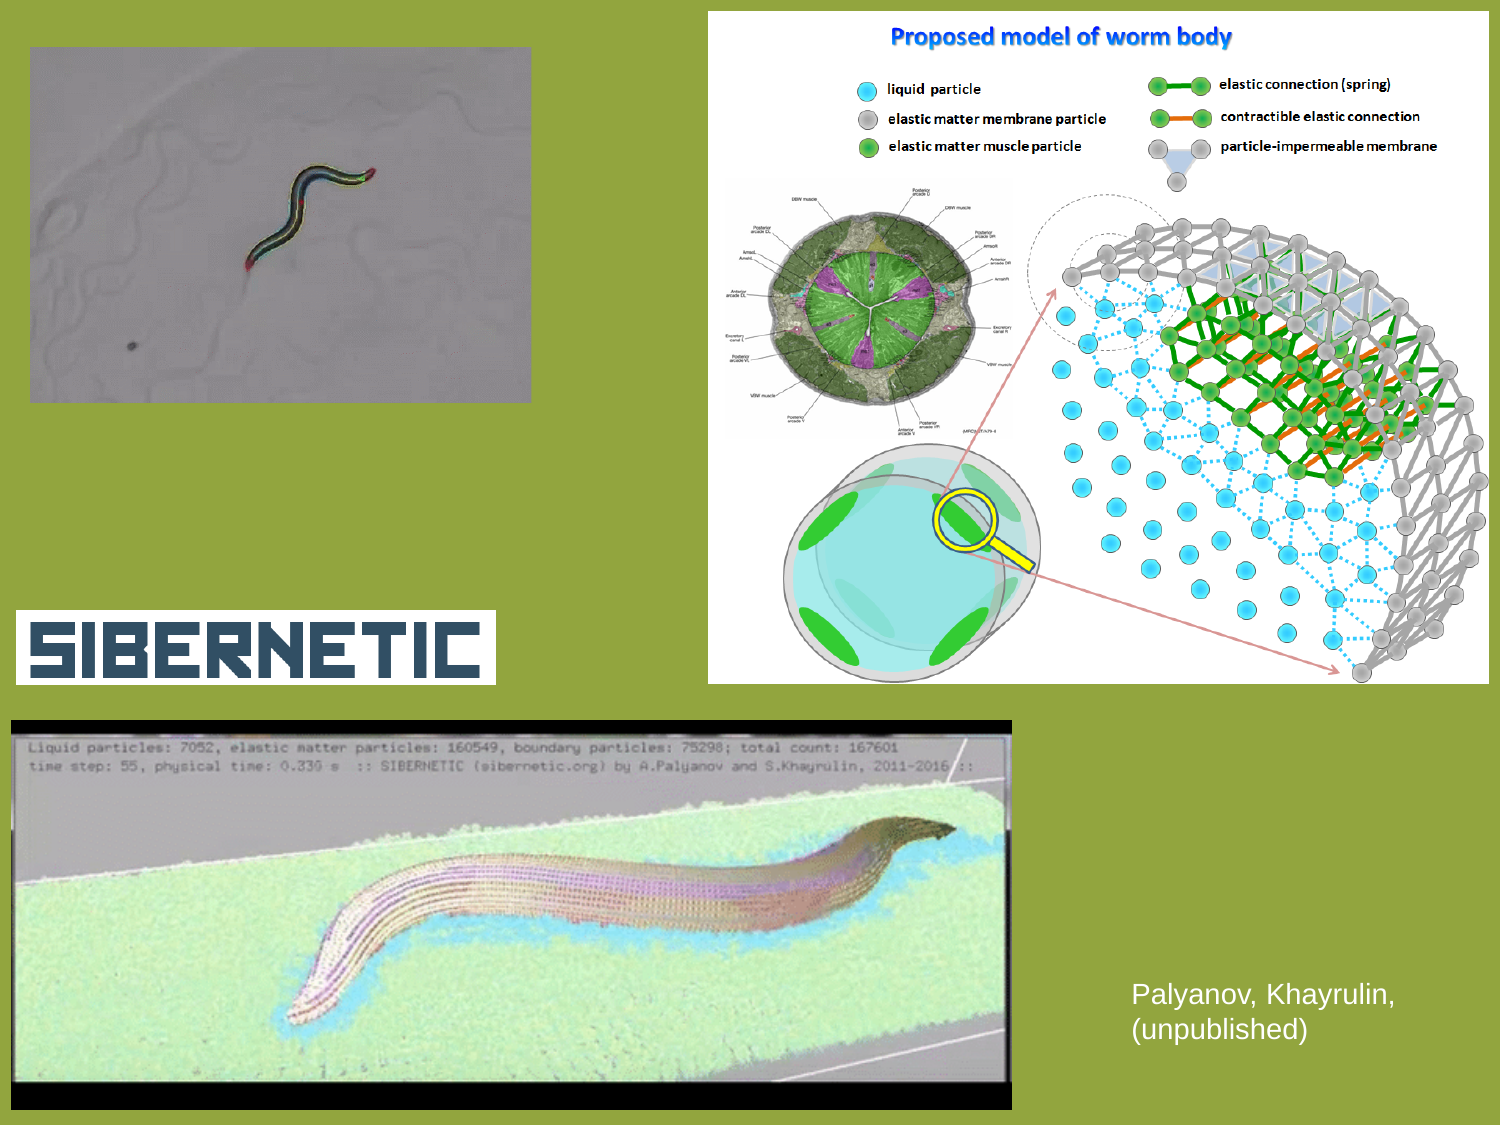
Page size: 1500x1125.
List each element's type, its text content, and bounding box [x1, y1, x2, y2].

picture [29, 46, 532, 403]
picture [11, 720, 1012, 1110]
text_box Palyanov, Khayrulin, (unpublished) [1116, 960, 1466, 1062]
picture [16, 609, 497, 686]
picture [708, 11, 1489, 685]
